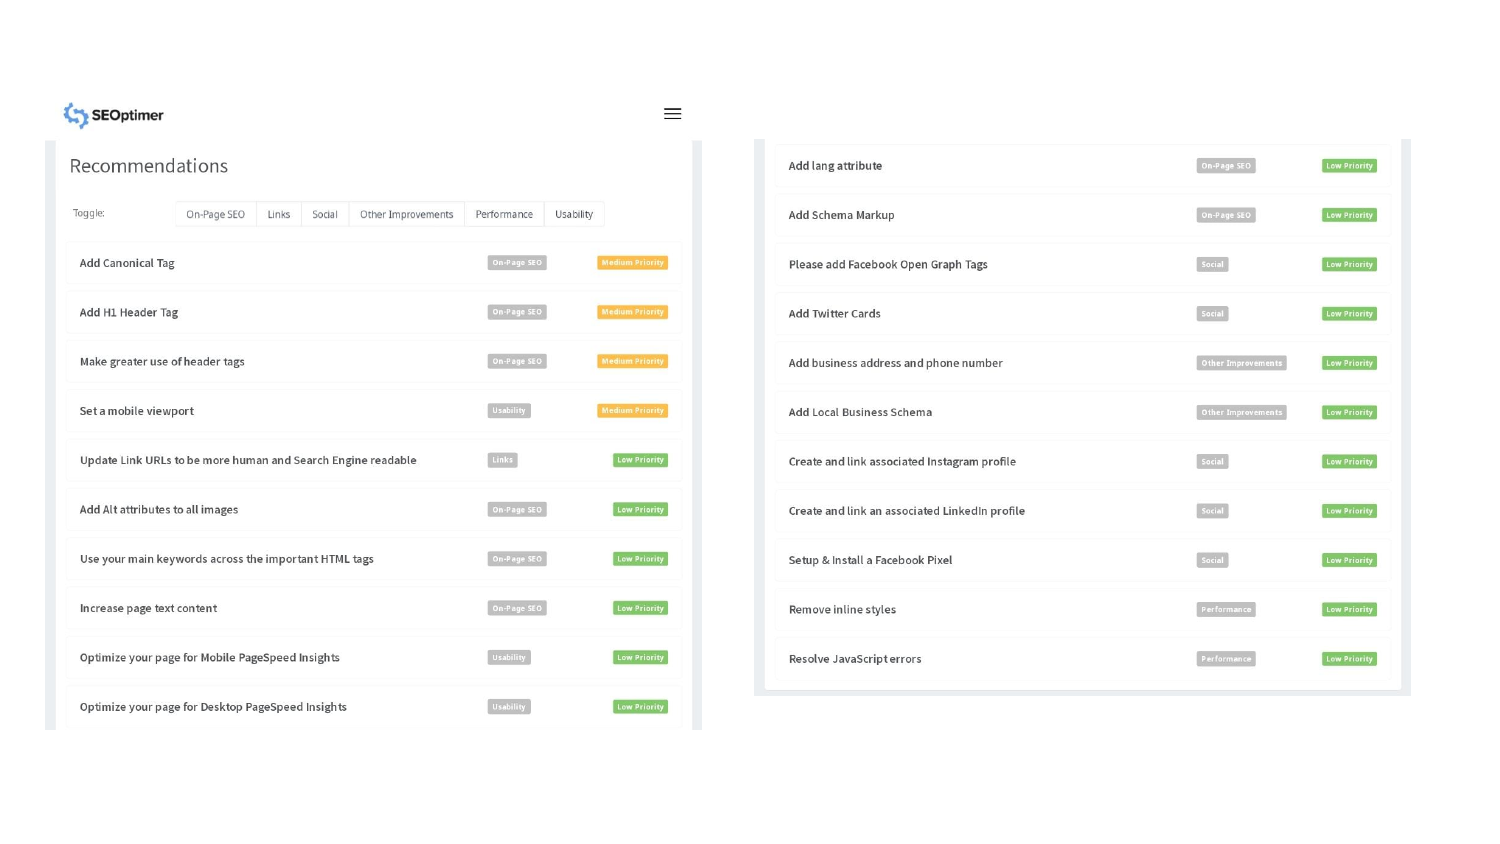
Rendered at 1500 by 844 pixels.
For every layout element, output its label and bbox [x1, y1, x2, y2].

picture [44, 92, 702, 730]
picture [753, 138, 1411, 696]
